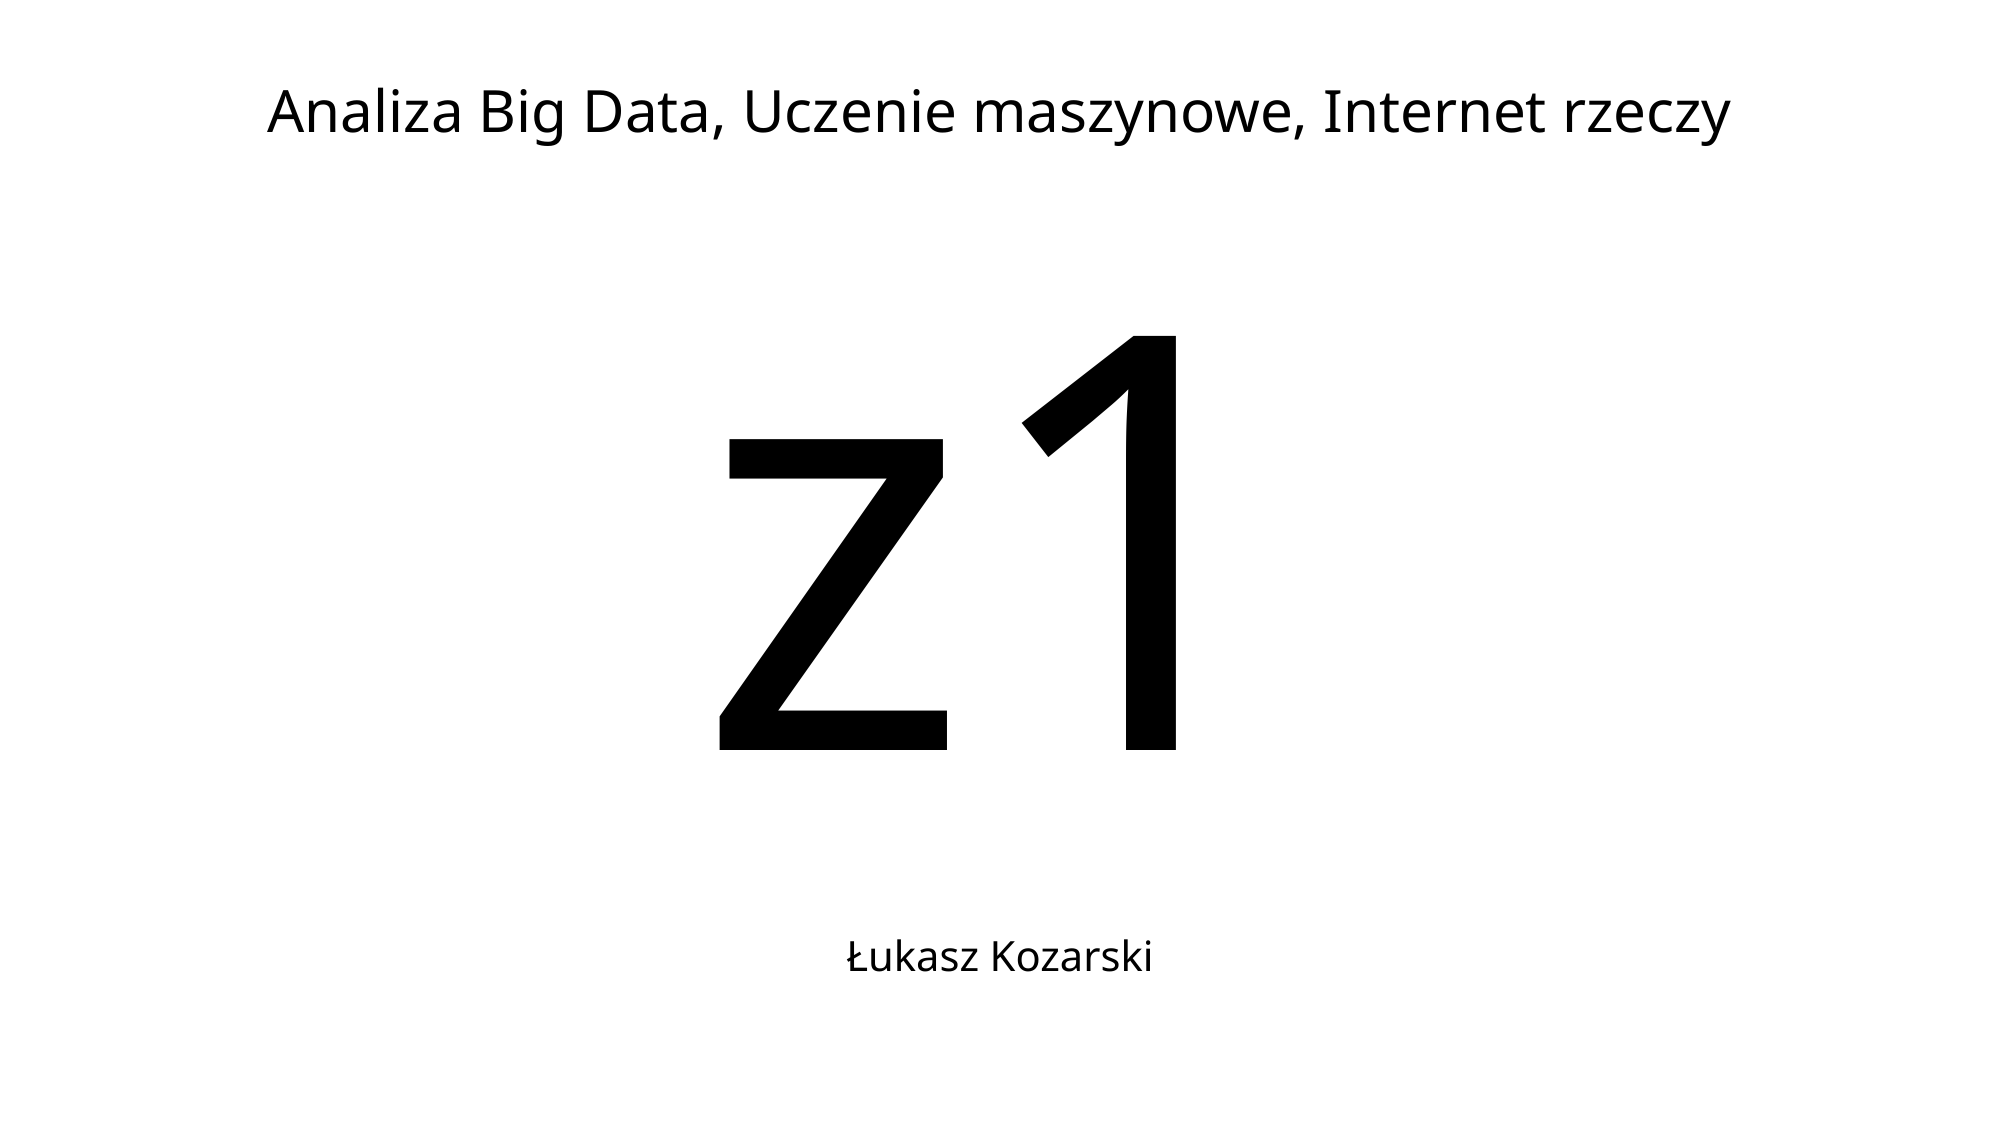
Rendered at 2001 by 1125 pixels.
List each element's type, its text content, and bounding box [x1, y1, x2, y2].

text_box Łukasz Kozarski [137, 857, 1863, 1059]
text_box Analiza Big Data, Uczenie maszynowe, Internet rzeczy [137, 12, 1863, 214]
title z1 [137, 239, 1863, 857]
